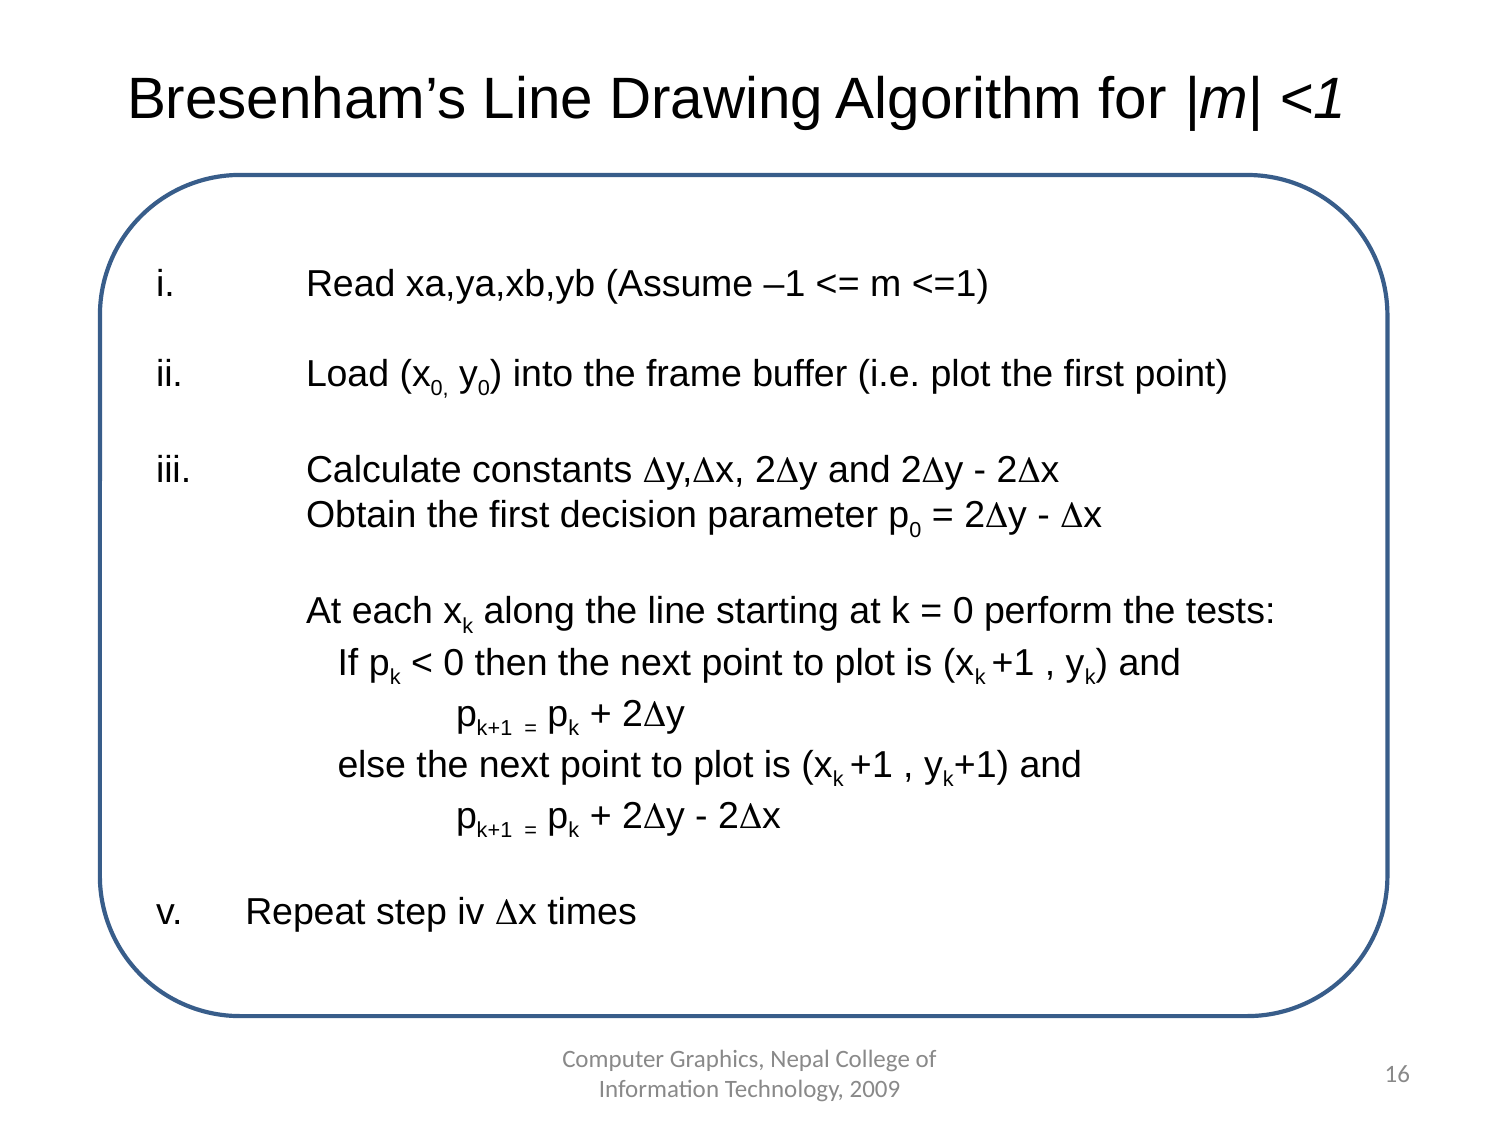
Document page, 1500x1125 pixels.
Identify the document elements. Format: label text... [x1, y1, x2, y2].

text_box Bresenham’s Line Drawing Algorithm for |m| <1 [112, 53, 1361, 138]
text_box Computer Graphics, Nepal College of Information Technology, 2009 [512, 1042, 988, 1103]
text_box i. Read xa,ya,xb,yb (Assume –1 <= m <=1) ii. Load (x0, y0) into the frame buffer (i.e. plot the first point) iii. Calculate constants y,x, 2y and 2y - 2x Obtain the first decision parameter p0 = 2y - x At each xk along the line starting at k = 0 perform the tests: If pk < 0 then the next point to plot is (xk +1 , yk) and pk+1 = pk + 2y else the next point to plot is (xk +1 , yk+1) and pk+1 = pk + 2y - 2x v. Repeat step iv x times [99, 174, 1388, 1017]
text_box 16 [1074, 1042, 1425, 1103]
